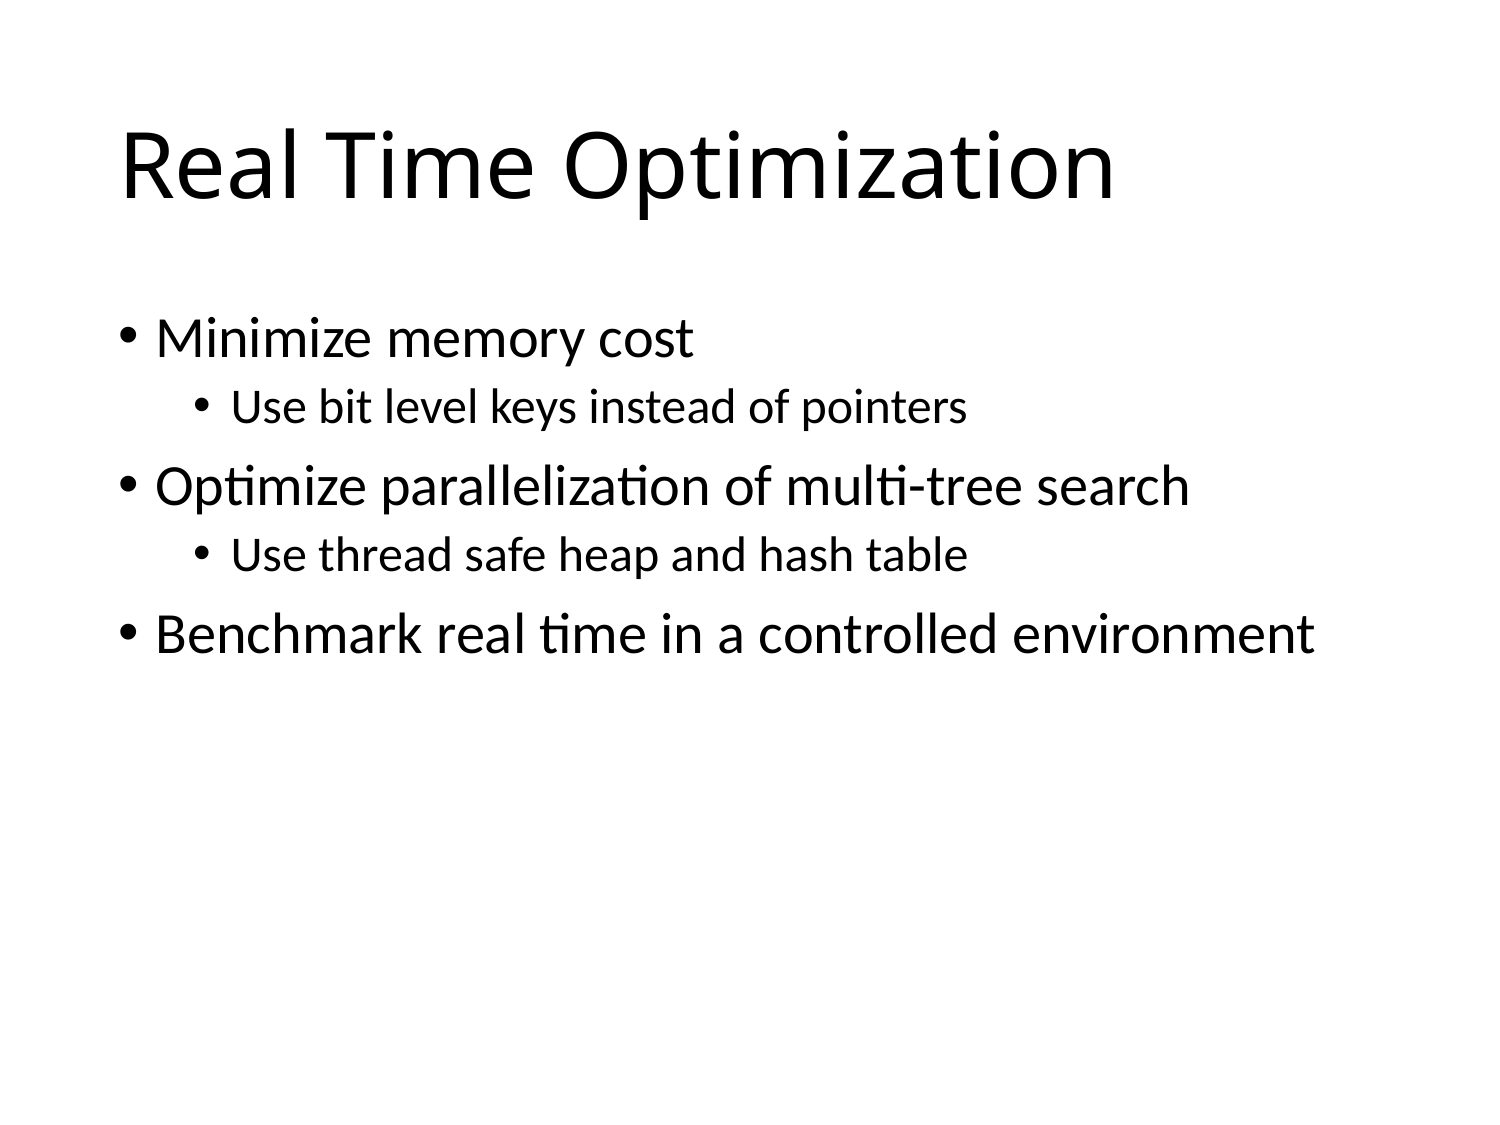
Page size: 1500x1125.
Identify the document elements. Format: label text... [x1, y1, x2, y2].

title Real Time Optimization [103, 59, 1397, 278]
list Minimize memory cost Use bit level keys instead of pointers Optimize parallelization of multi-tree search Use thread safe heap and hash table Benchmark real time in a controlled environment [103, 299, 1397, 1014]
